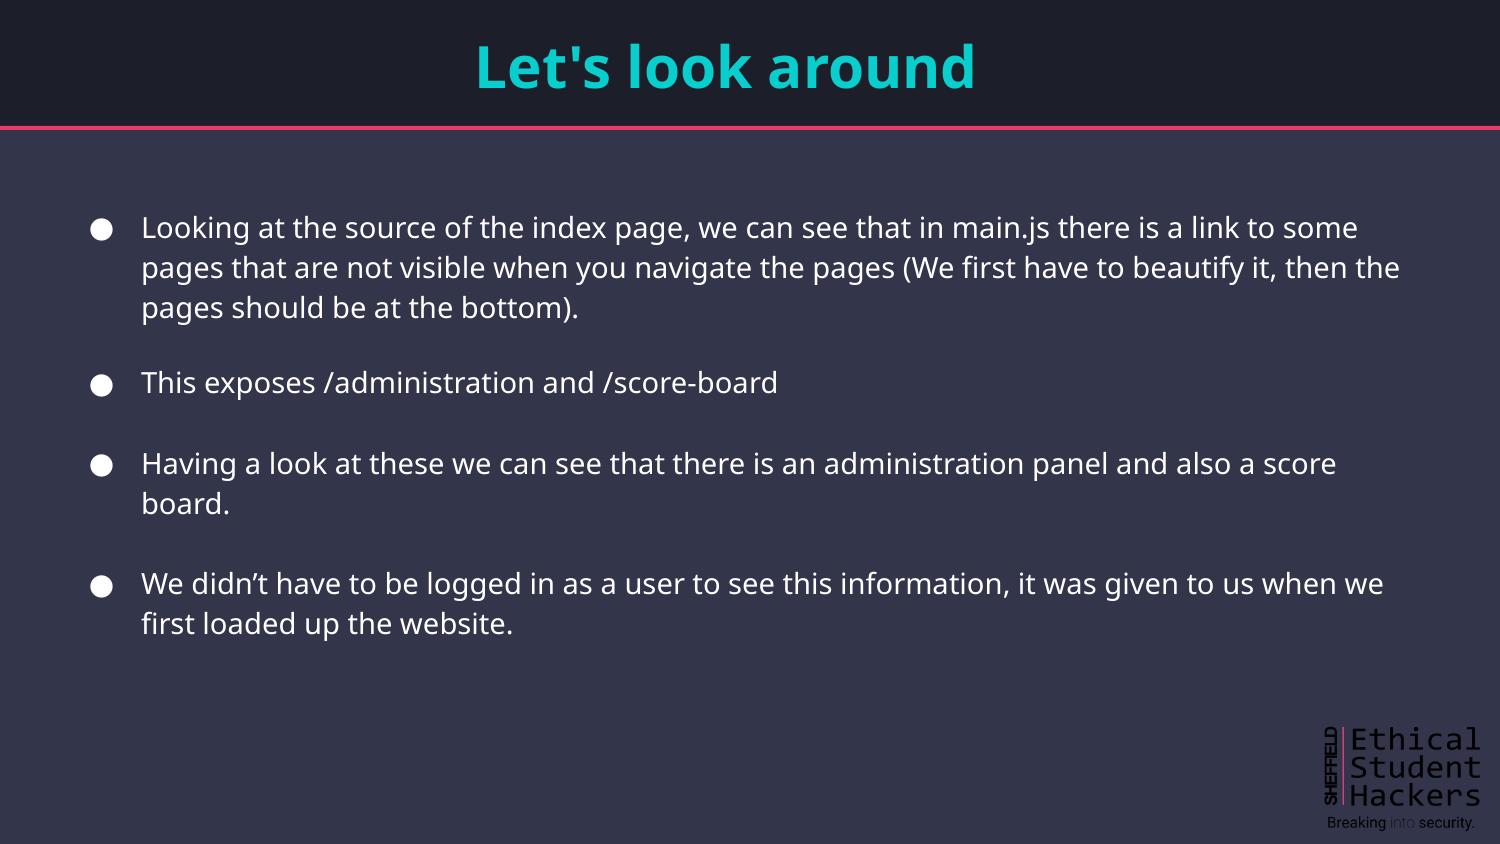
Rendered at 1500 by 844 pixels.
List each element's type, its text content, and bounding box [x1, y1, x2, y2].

list Looking at the source of the index page, we can see that in main.js there is a link to some pages that are not visible when you navigate the pages (We first have to beautify it, then the pages should be at the bottom). This exposes /administration and /score-board Having a look at these we can see that there is an administration panel and also a score board. We didn’t have to be logged in as a user to see this information, it was given to us when we first loaded up the website. [51, 189, 1449, 750]
title Let's look around [14, 15, 1439, 111]
picture [1307, 709, 1500, 844]
